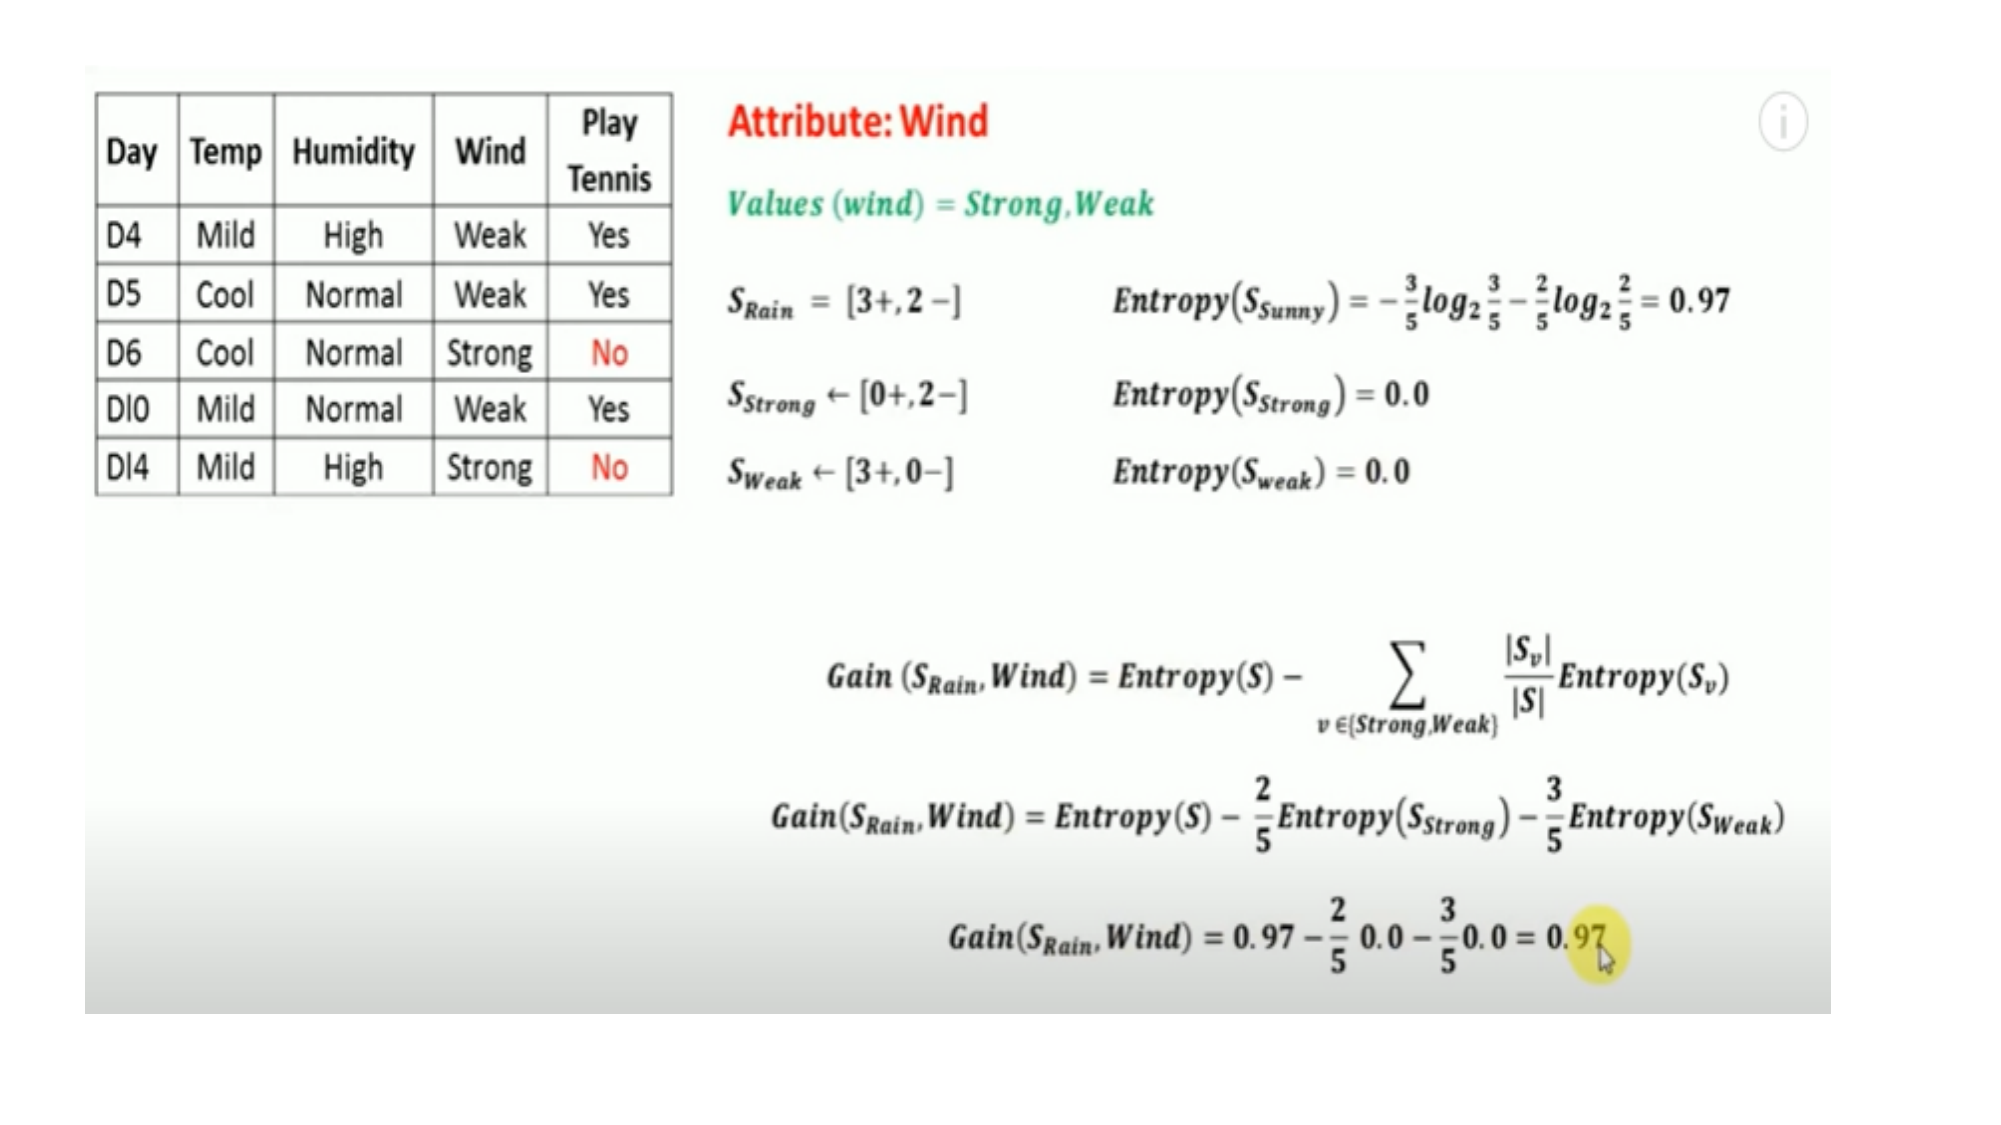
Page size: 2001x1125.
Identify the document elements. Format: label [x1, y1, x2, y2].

picture [85, 65, 1831, 1014]
